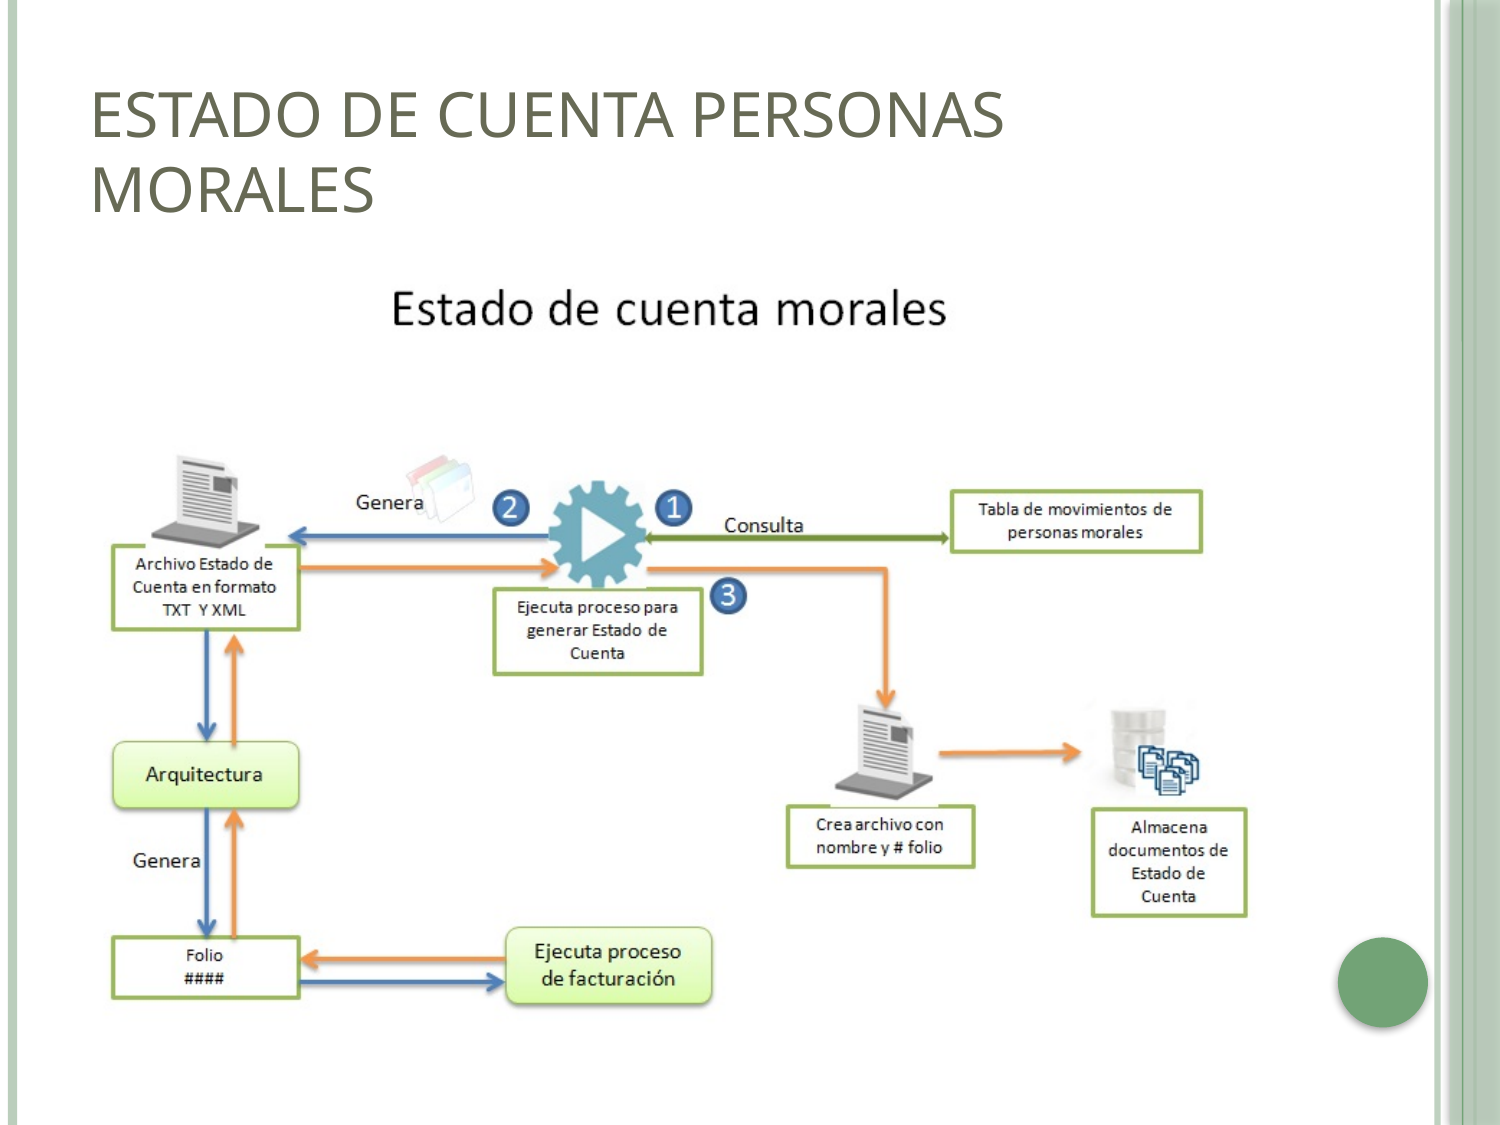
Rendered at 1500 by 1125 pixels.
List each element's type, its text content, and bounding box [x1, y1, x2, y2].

title Estado de cuenta personas morales [75, 45, 1300, 233]
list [80, 261, 1295, 1063]
